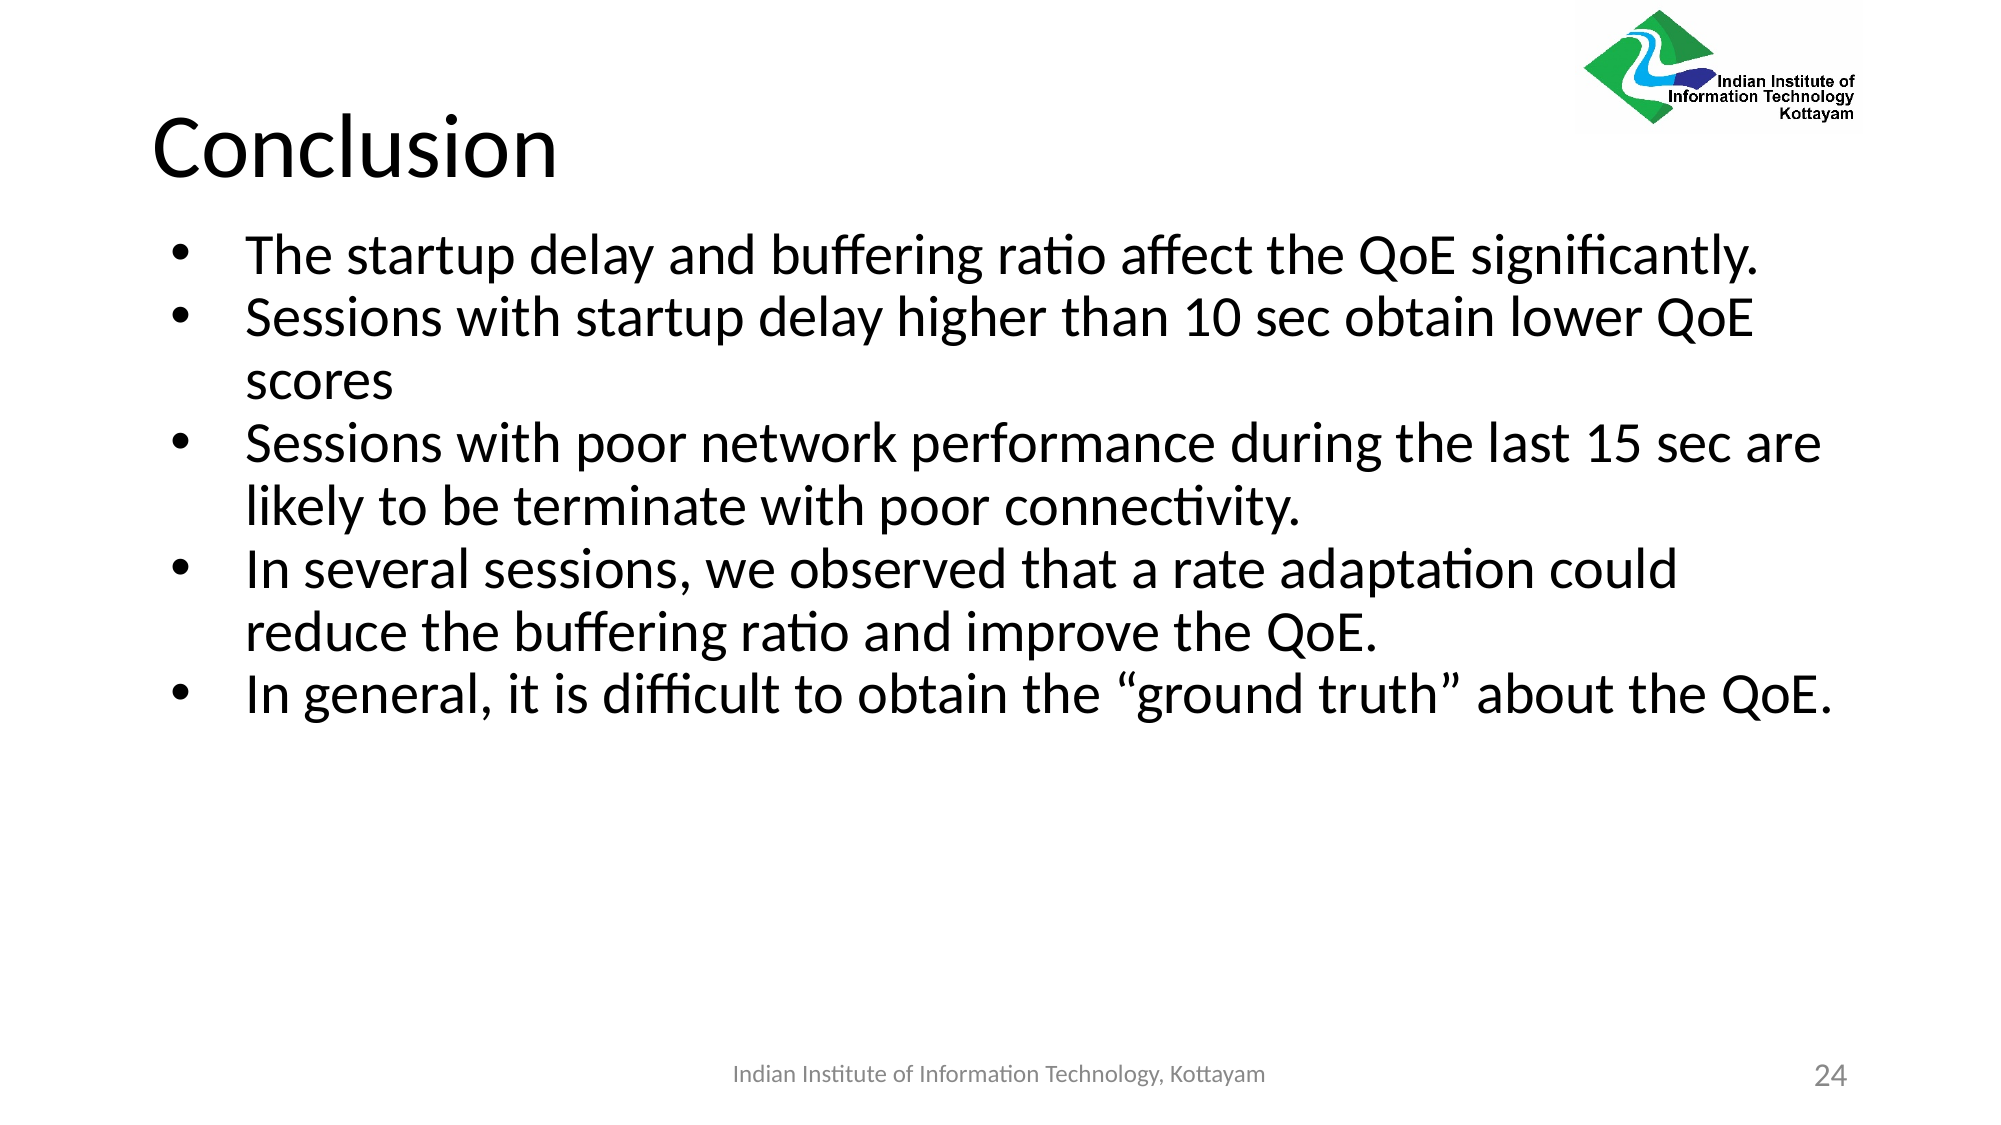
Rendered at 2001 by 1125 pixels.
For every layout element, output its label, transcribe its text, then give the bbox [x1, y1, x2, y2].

picture [1574, 0, 1863, 134]
title Conclusion [137, 38, 1863, 257]
slide_number 24 [1412, 1042, 1863, 1103]
footer Indian Institute of Information Technology, Kottayam [662, 1042, 1338, 1103]
list The startup delay and buffering ratio affect the QoE significantly. Sessions with startup delay higher than 10 sec obtain lower QoE scores Sessions with poor network performance during the last 15 sec are likely to be terminate with poor connectivity. In several sessions, we observed that a rate adaptation could reduce the buffering ratio and improve the QoE. In general, it is difficult to obtain the “ground truth” about the QoE. [126, 216, 1852, 909]
